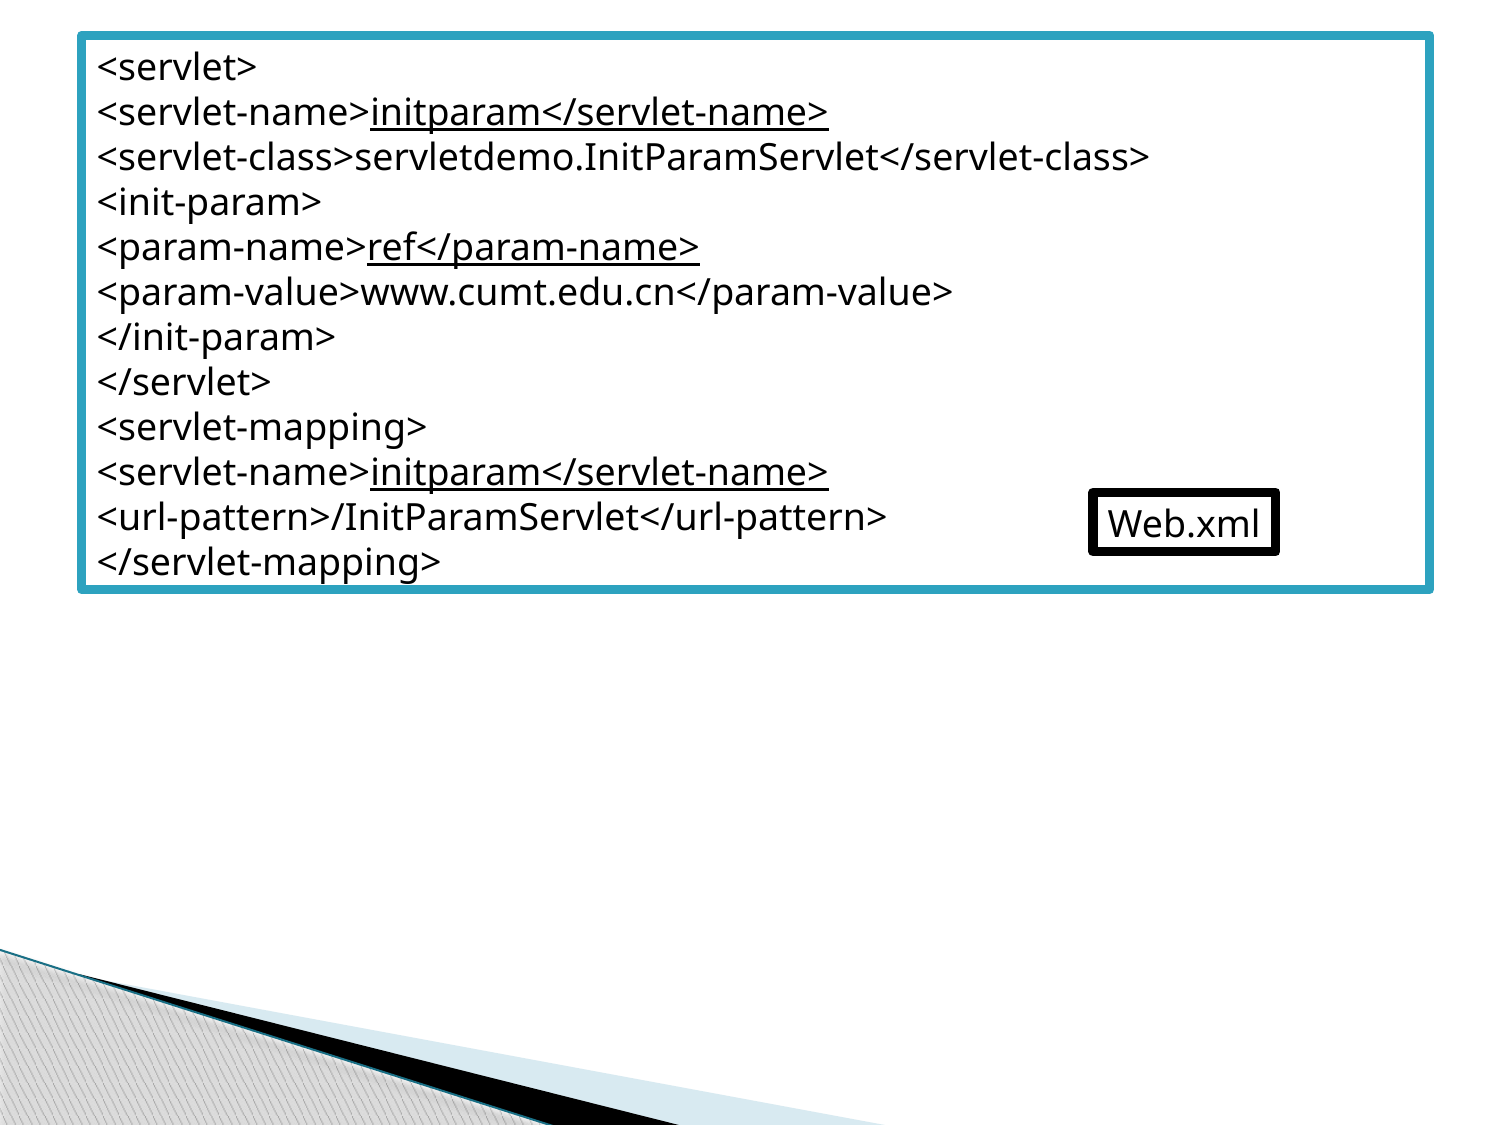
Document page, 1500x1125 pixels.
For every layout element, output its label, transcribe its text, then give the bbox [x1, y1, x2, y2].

text_box Web.xml [1088, 488, 1280, 556]
text_box <servlet> <servlet-name>initparam</servlet-name> <servlet-class>servletdemo.InitParamServlet</servlet-class> <init-param> <param-name>ref</param-name> <param-value>www.cumt.edu.cn</param-value> </init-param> </servlet> <servlet-mapping> <servlet-name>initparam</servlet-name> <url-pattern>/InitParamServlet</url-pattern> </servlet-mapping> [77, 31, 1434, 594]
